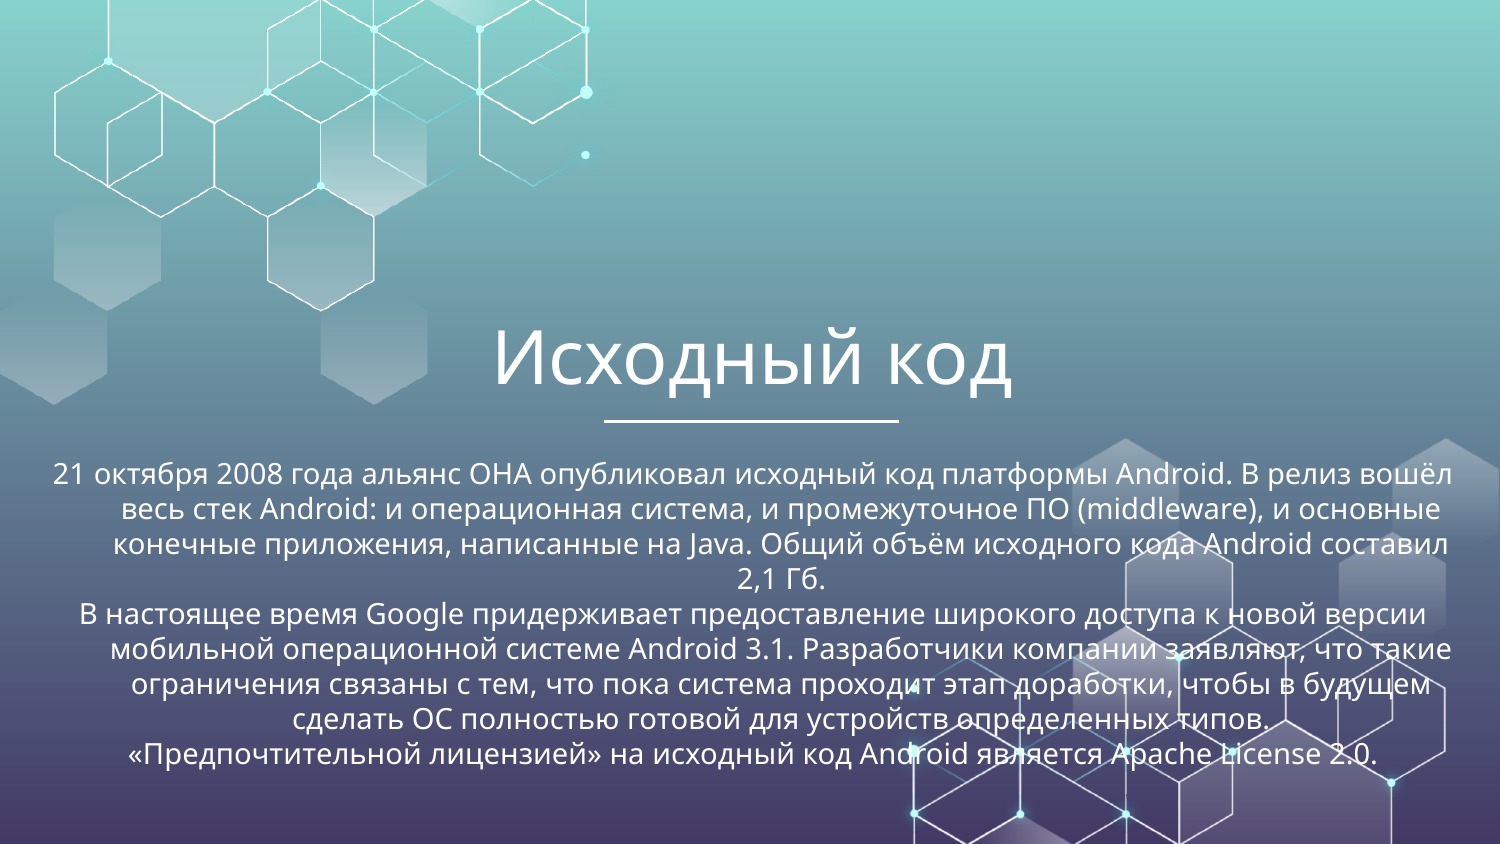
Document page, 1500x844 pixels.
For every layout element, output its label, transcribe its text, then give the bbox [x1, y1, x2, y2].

title Исходный код [410, 304, 1094, 415]
picture [876, 438, 1498, 844]
subtitle 21 октября 2008 года альянс OHA опубликовал исходный код платформы Android. В релиз вошёл весь стек Android: и операционная система, и промежуточное ПО (middleware), и основные конечные приложения, написанные на Java. Общий объём исходного кода Android составил 2,1 Гб. В настоящее время Google придерживает предоставление широкого доступа к новой версии мобильной операционной системе Android 3.1. Разработчики компании заявляют, что такие ограничения связаны с тем, что пока система проходит этап доработки, чтобы в будущем сделать ОС полностью готовой для устройств определенных типов. «Предпочтительной лицензией» на исходный код Android является Apache License 2.0. [16, 440, 1472, 757]
picture [0, 0, 624, 405]
